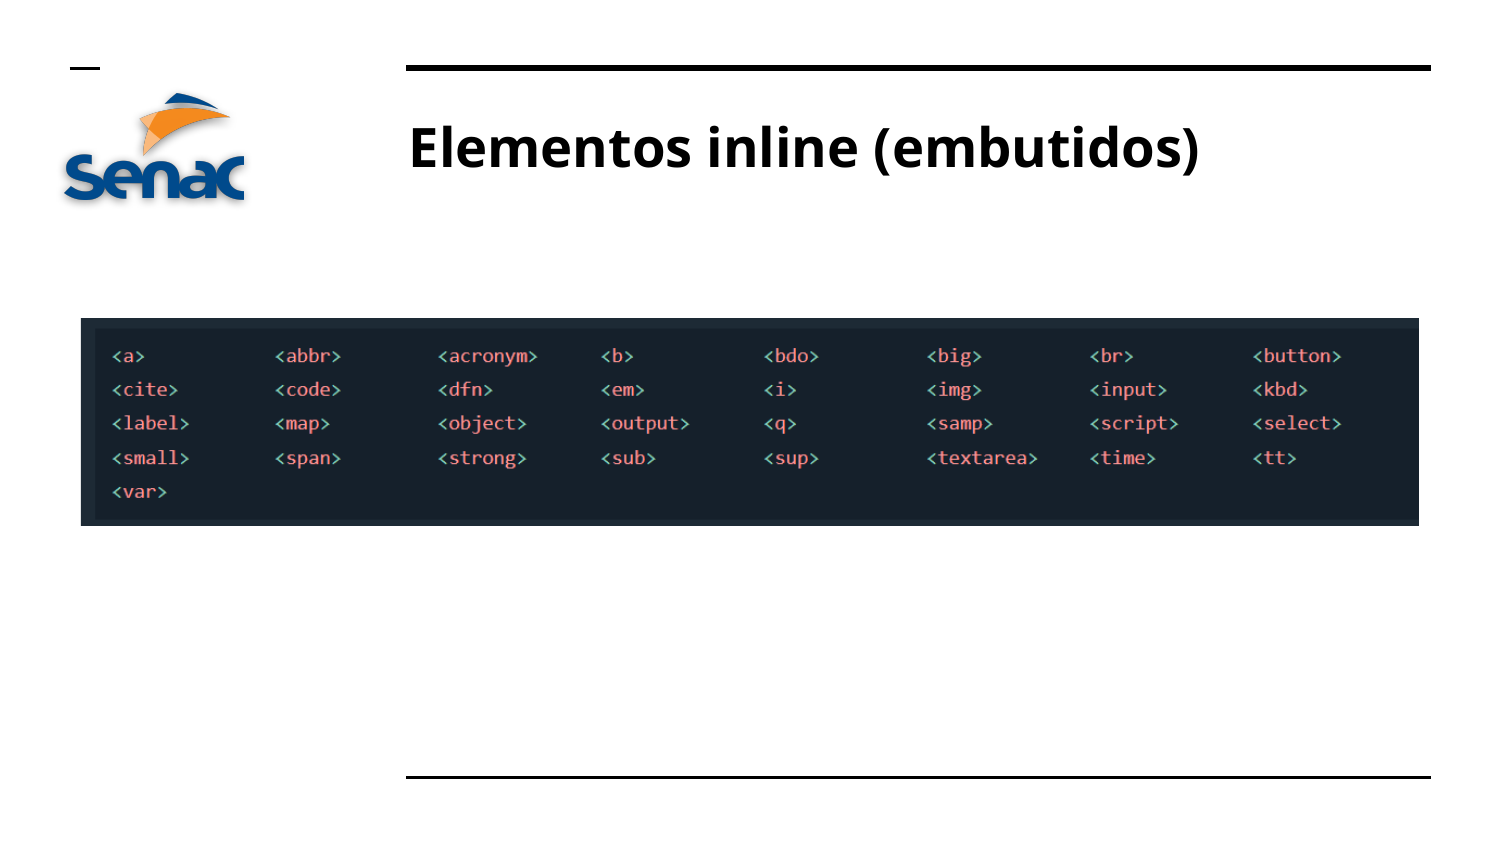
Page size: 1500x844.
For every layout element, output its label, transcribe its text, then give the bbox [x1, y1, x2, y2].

picture [80, 317, 1420, 526]
title Elementos inline (embutidos) [393, 94, 1431, 199]
picture [63, 93, 245, 200]
